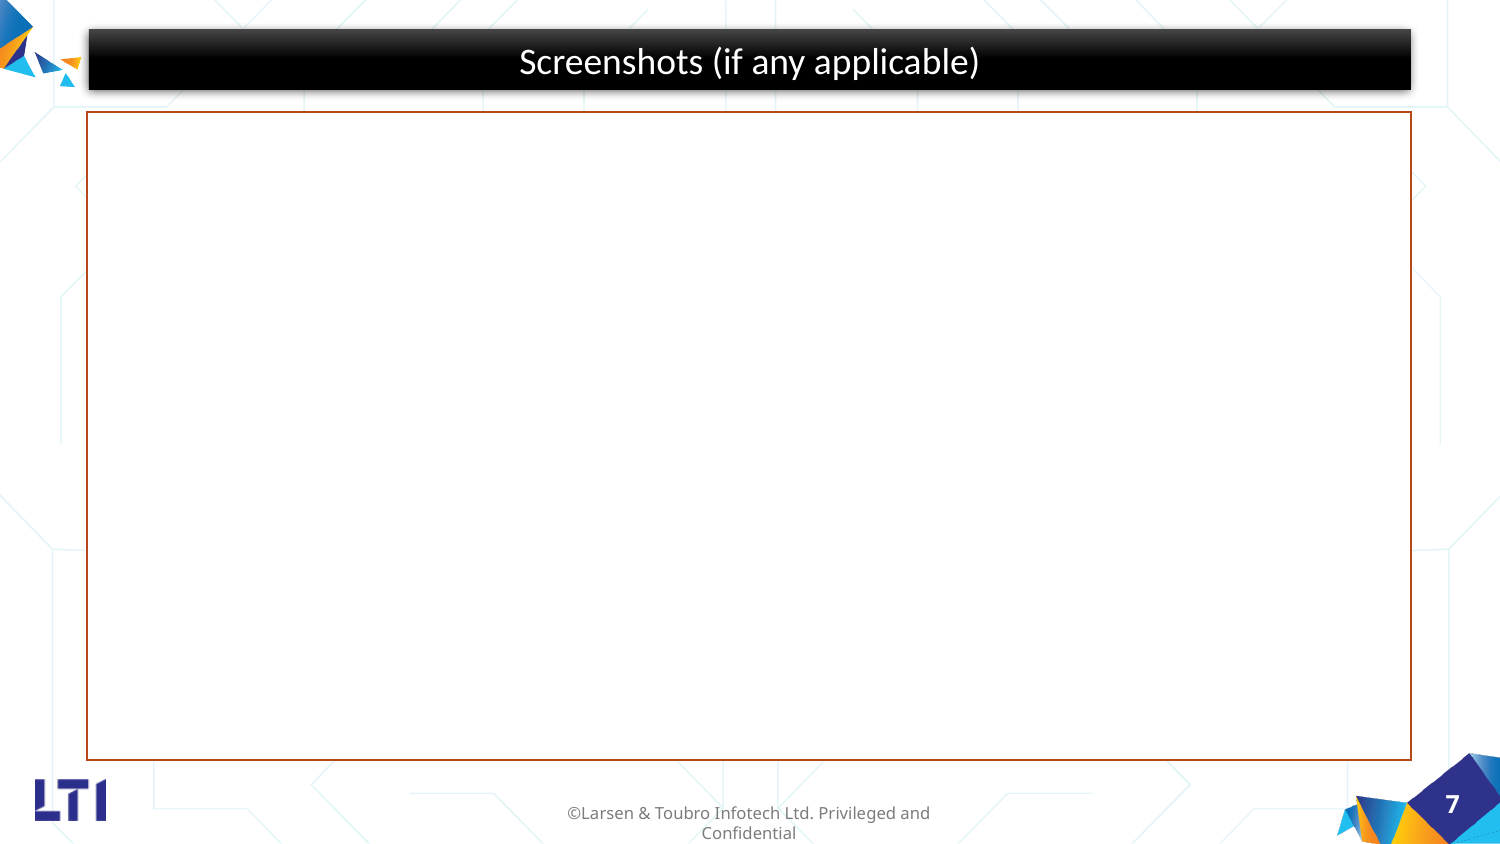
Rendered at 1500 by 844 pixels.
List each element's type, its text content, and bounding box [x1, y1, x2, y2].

text_box [86, 111, 1412, 761]
picture [0, 0, 102, 95]
picture [1335, 747, 1500, 844]
text_box Screenshots (if any applicable) [88, 29, 1411, 90]
picture [35, 779, 106, 821]
